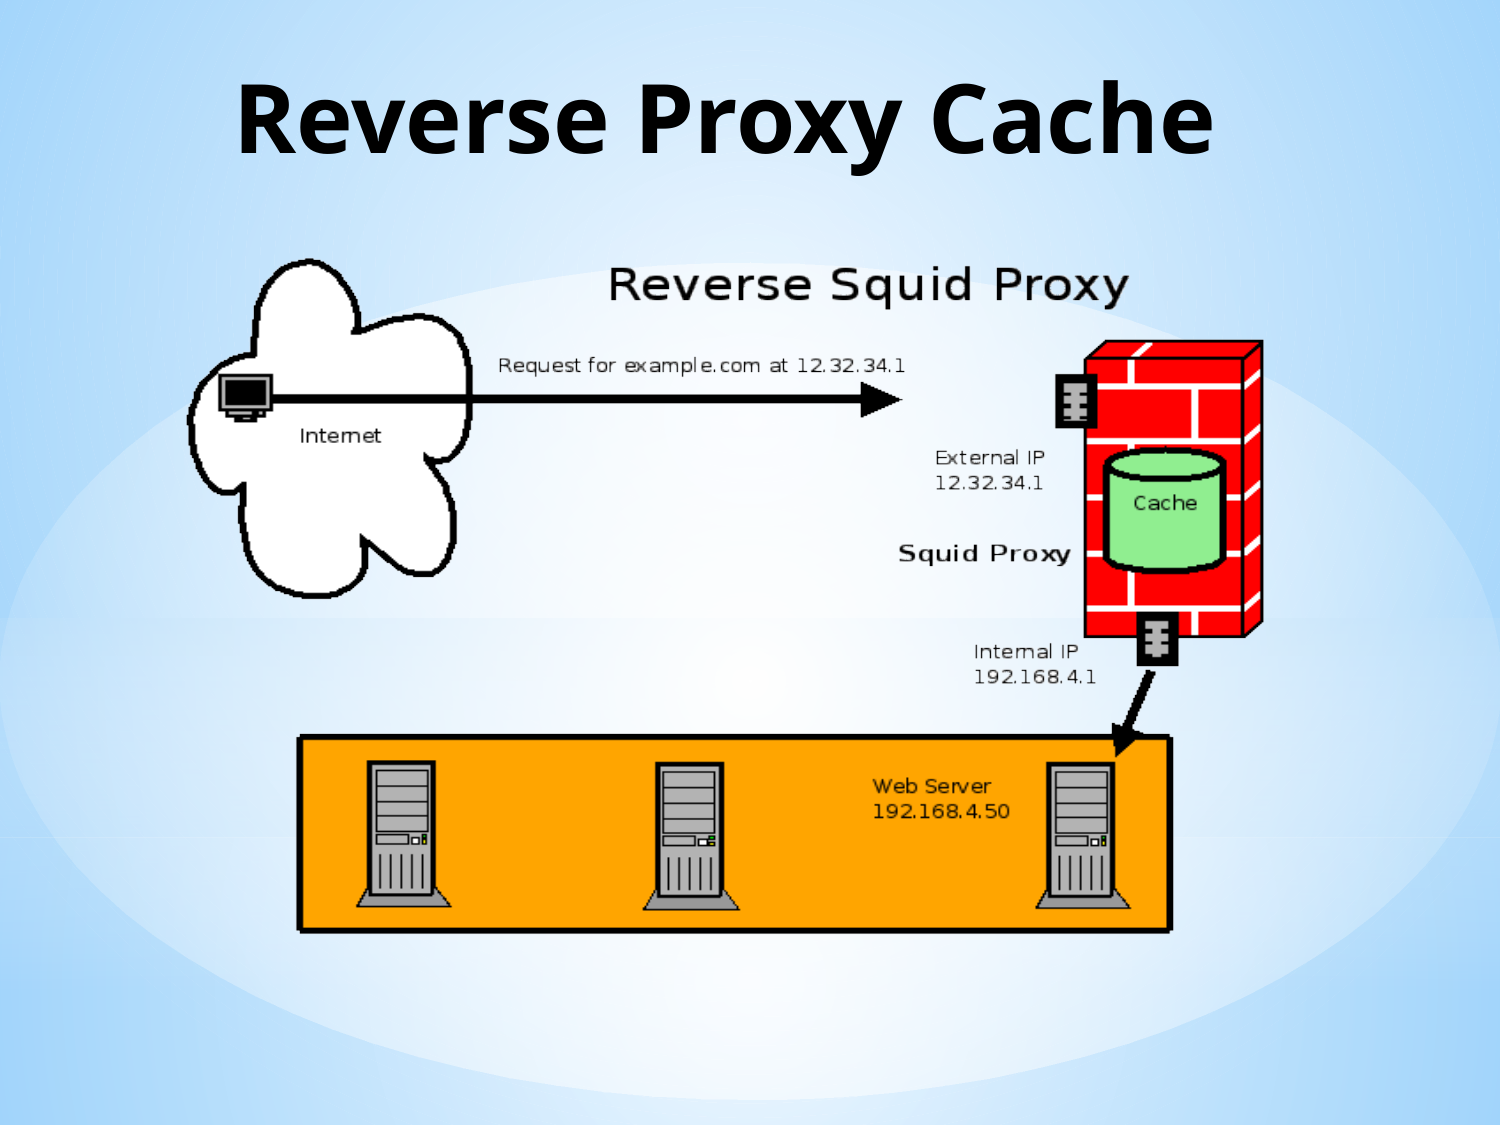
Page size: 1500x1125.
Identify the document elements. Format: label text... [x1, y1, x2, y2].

picture [185, 249, 1274, 954]
title Reverse Proxy Cache [162, 50, 1231, 238]
